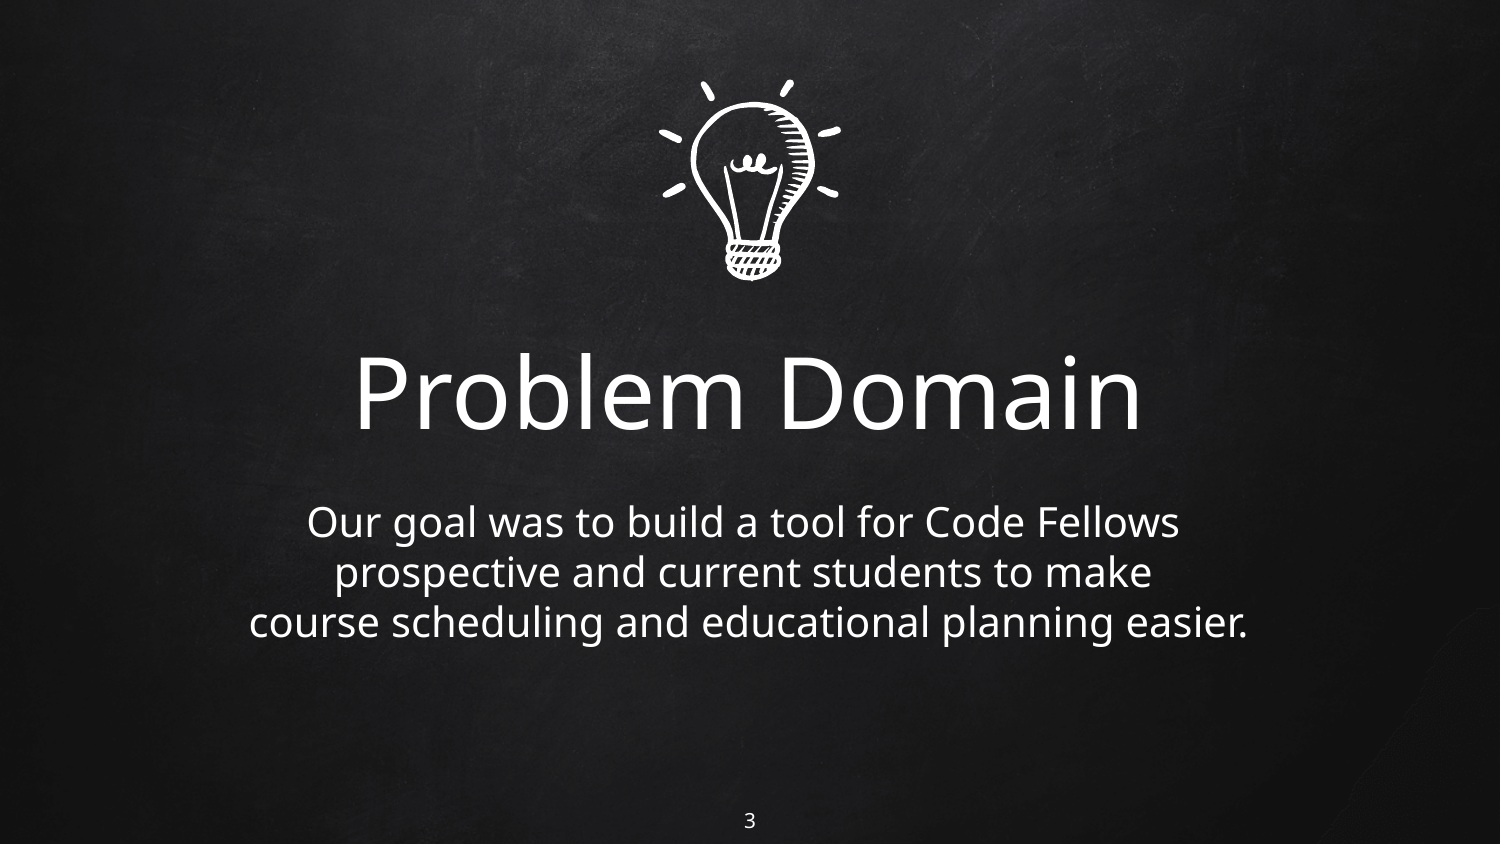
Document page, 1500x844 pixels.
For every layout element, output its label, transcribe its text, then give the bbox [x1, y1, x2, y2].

text_box [662, 182, 686, 198]
title Problem Domain [111, 274, 1387, 465]
subtitle Our goal was to build a tool for Code Fellows prospective and current students to make course scheduling and educational planning easier. [177, 480, 1321, 692]
picture [0, 0, 1500, 844]
text_box [690, 101, 815, 282]
text_box [779, 79, 794, 97]
slide_number 3 [705, 792, 795, 844]
text_box [817, 126, 841, 137]
text_box [700, 81, 715, 102]
text_box [817, 186, 839, 198]
text_box [658, 129, 682, 143]
